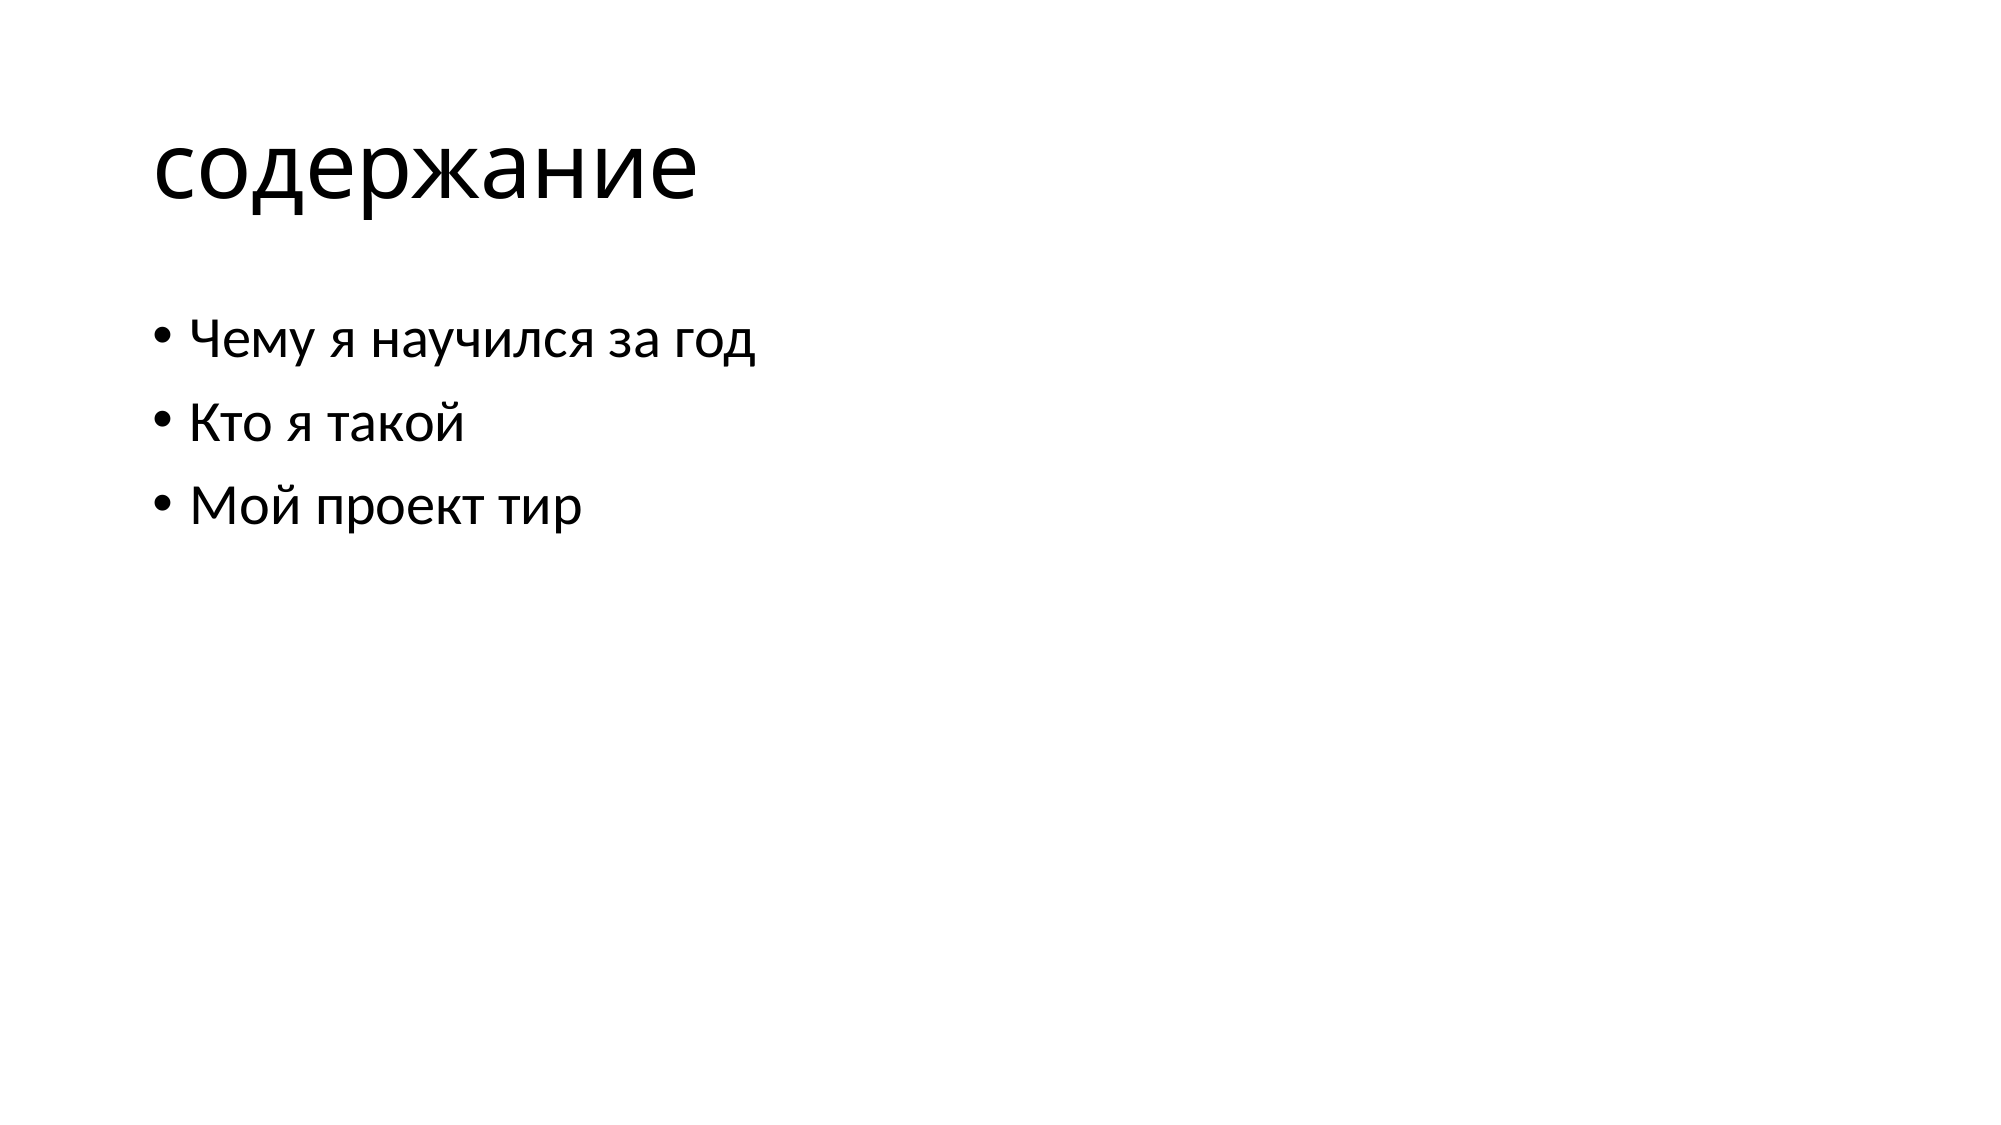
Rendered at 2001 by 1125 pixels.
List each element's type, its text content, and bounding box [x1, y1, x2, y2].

title содержание [137, 59, 1863, 278]
list Чему я научился за год Кто я такой Мой проект тир [137, 299, 1863, 1014]
